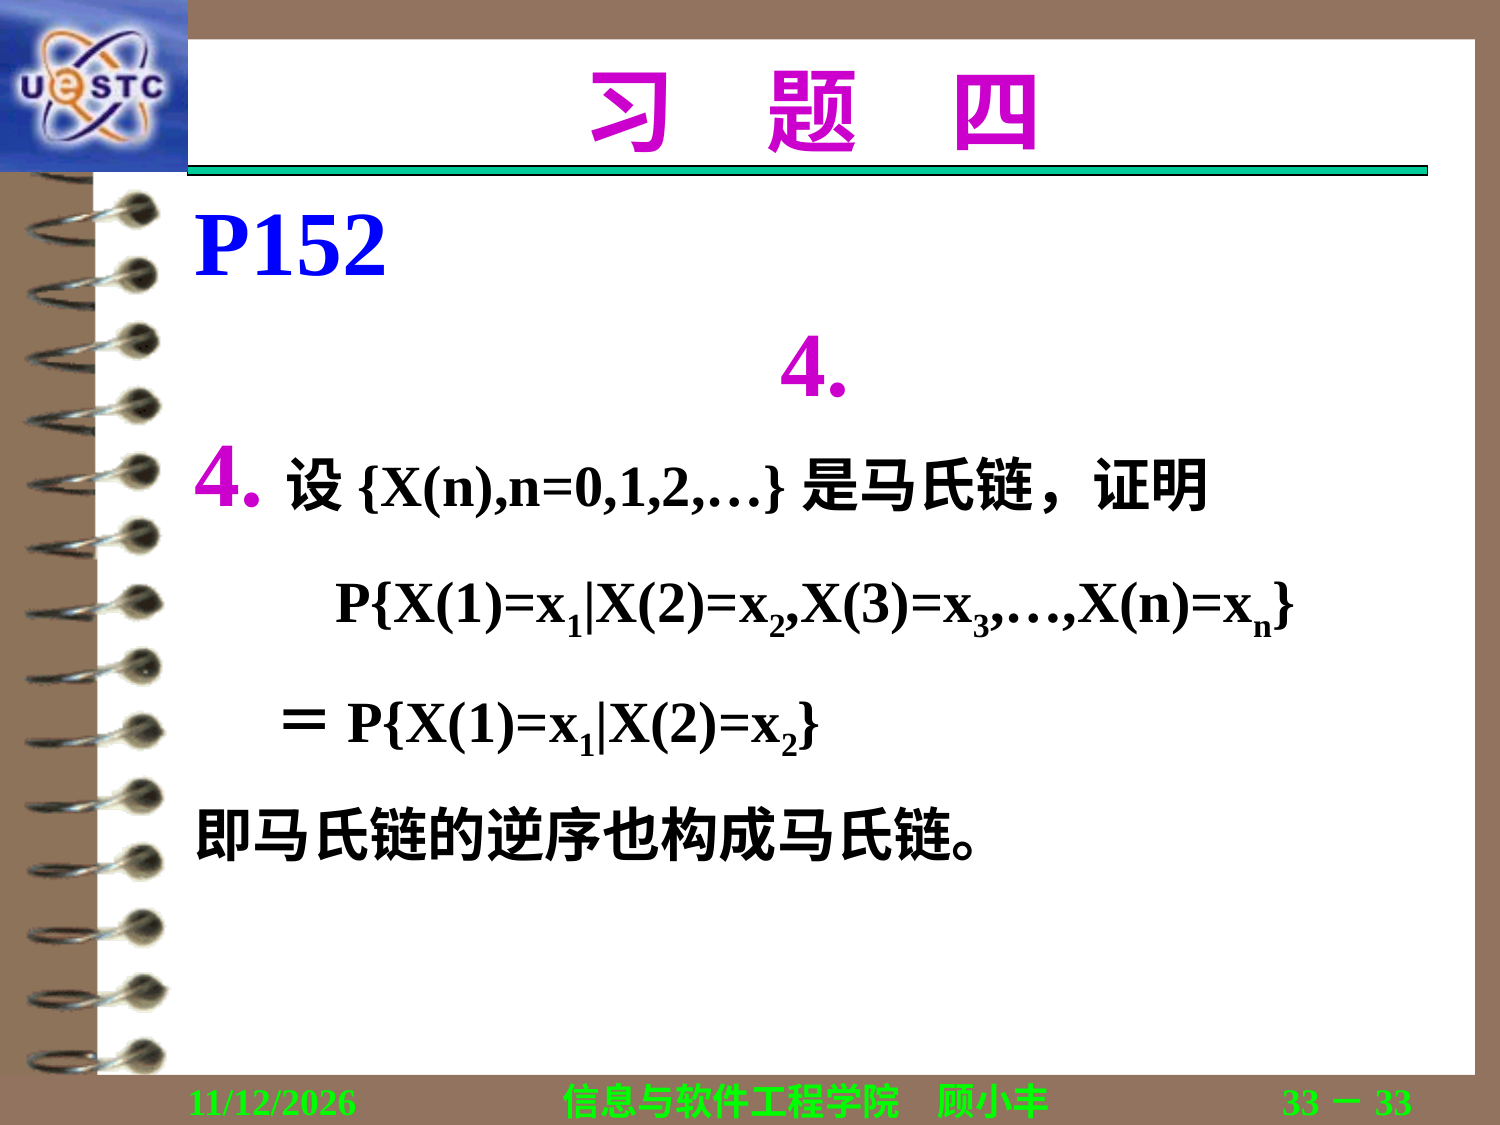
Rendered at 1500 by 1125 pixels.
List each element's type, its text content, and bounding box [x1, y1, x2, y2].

slide_number 33－33 [1162, 1077, 1413, 1123]
title 习 题 四 [200, 66, 1425, 152]
list P152 4. 4.设{X(n),n=0,1,2,…}是马氏链，证明 P{X(1)=x1|X(2)=x2,X(3)=x3,…,X(n)=xn} ＝P{X(1)=x1|X(2)=x2} 即马氏链的逆序也构成马氏链。 [194, 172, 1436, 847]
footer 信息与软件工程学院 顾小丰 [462, 1077, 1151, 1123]
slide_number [187, 1077, 462, 1123]
picture [0, 0, 194, 1075]
